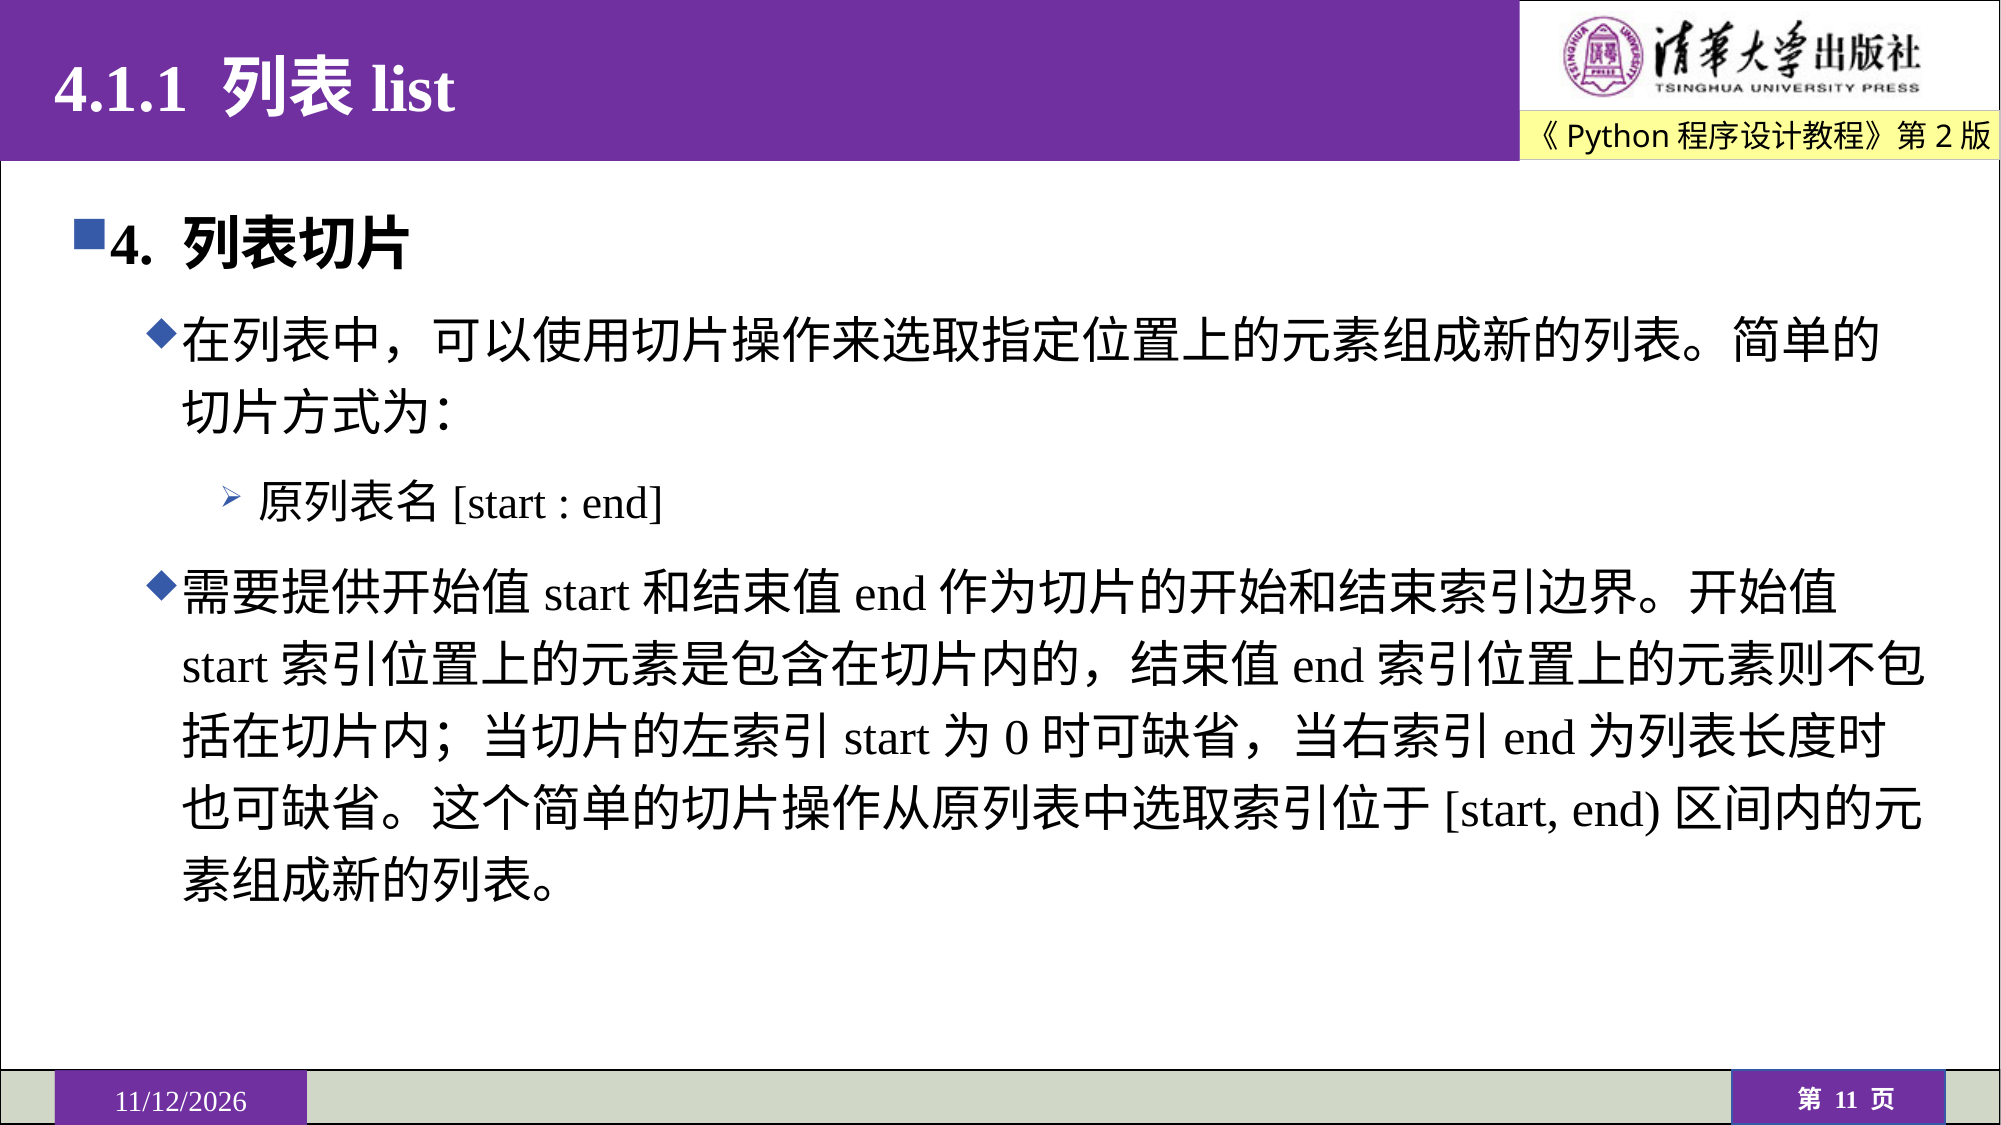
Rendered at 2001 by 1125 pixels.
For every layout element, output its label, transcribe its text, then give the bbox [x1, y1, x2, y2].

title 4.1.1 列表list [54, 0, 1520, 161]
picture [1559, 11, 1946, 102]
list 4. 列表切片 在列表中，可以使用切片操作来选取指定位置上的元素组成新的列表。简单的切片方式为： 原列表名[start : end] 需要提供开始值start和结束值end作为切片的开始和结束索引边界。开始值start索引位置上的元素是包含在切片内的，结束值end索引位置上的元素则不包括在切片内；当切片的左索引start为0时可缺省，当右索引end为列表长度时也可缺省。这个简单的切片操作从原列表中选取索引位于[start, end)区间内的元素组成新的列表。 [54, 184, 1946, 1062]
